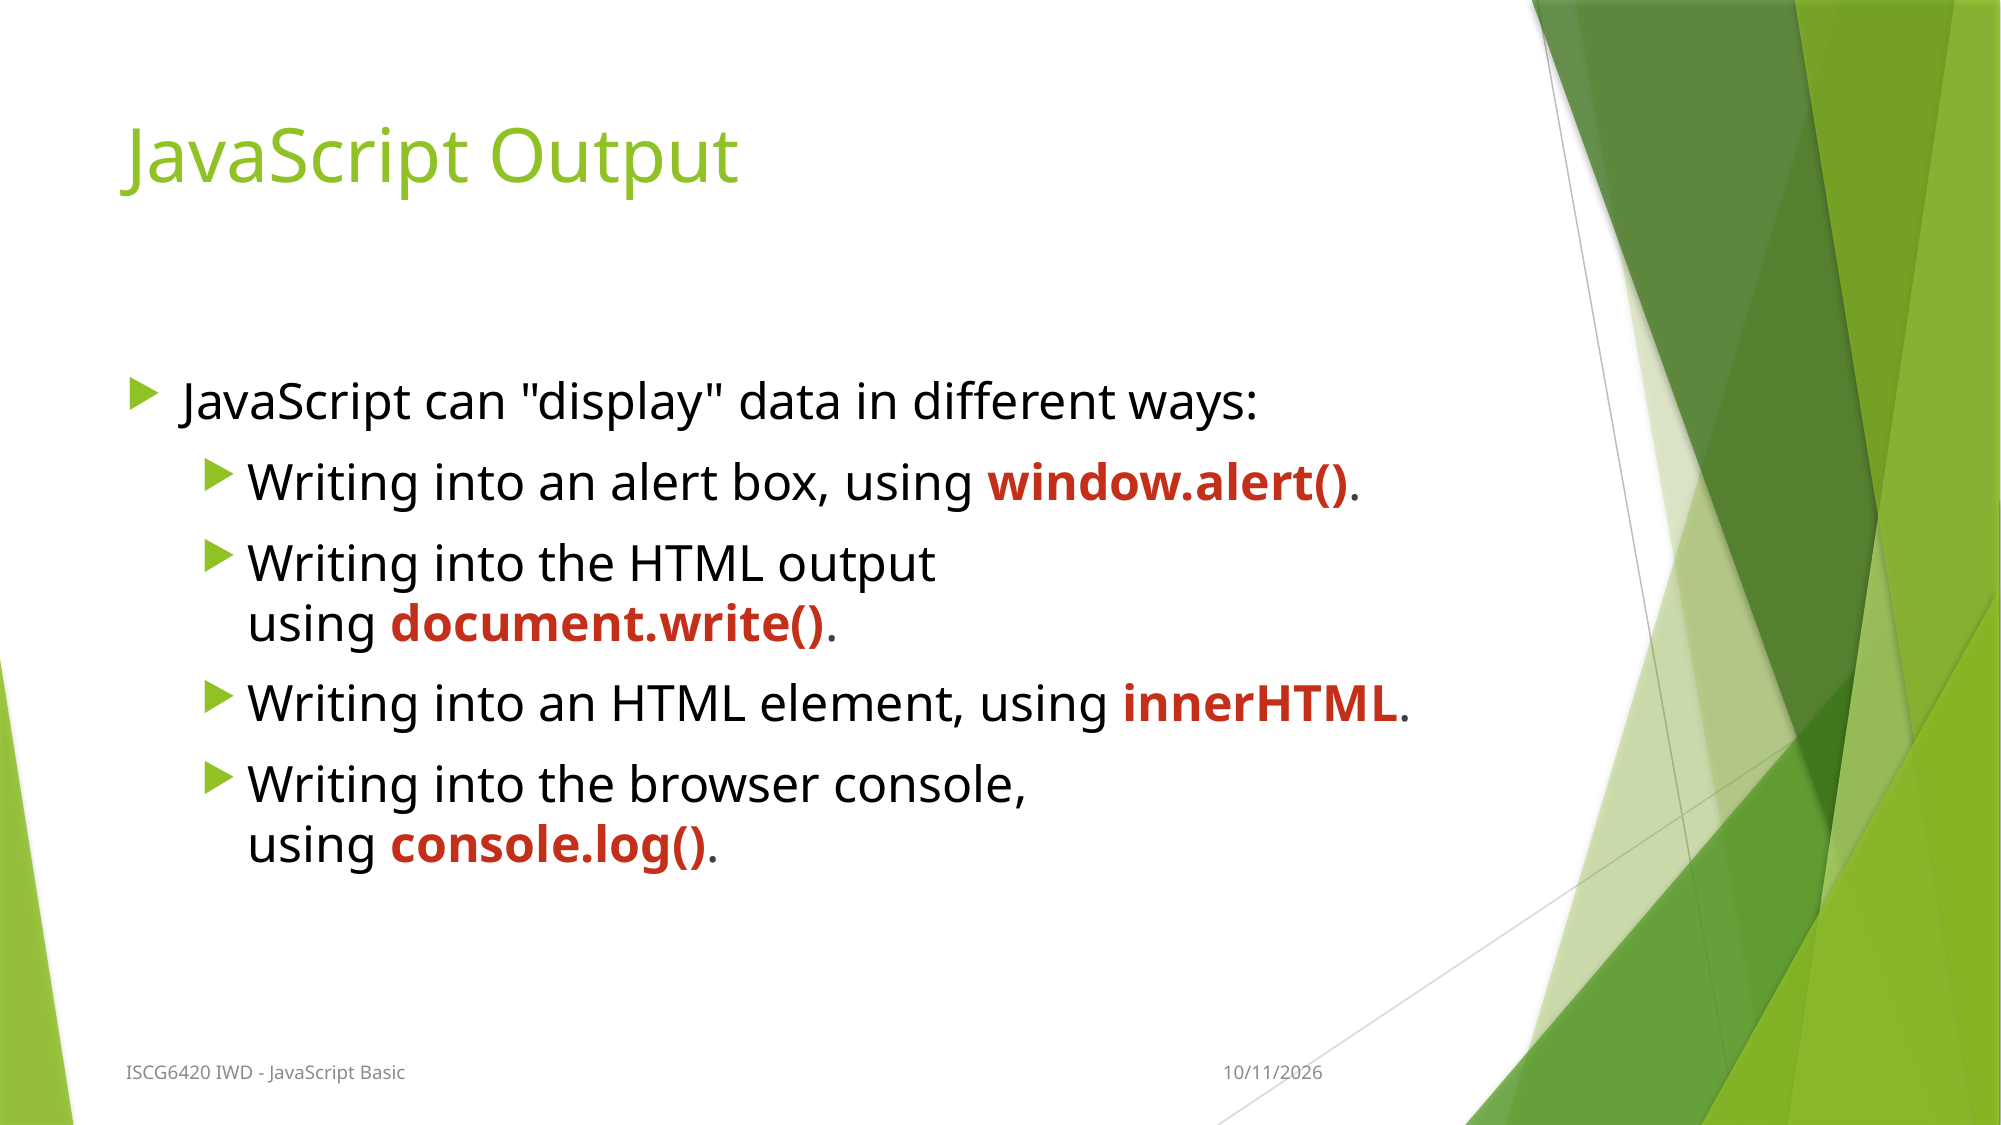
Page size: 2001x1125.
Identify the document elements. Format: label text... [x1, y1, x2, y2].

list JavaScript can "display" data in different ways: Writing into an alert box, using window.alert(). Writing into the HTML output using document.write(). Writing into an HTML element, using innerHTML. Writing into the browser console, using console.log(). [111, 361, 1509, 999]
title JavaScript Output [111, 99, 1522, 317]
footer ISCG6420 IWD - JavaScript Basic [111, 1043, 1145, 1104]
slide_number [1188, 1043, 1338, 1104]
